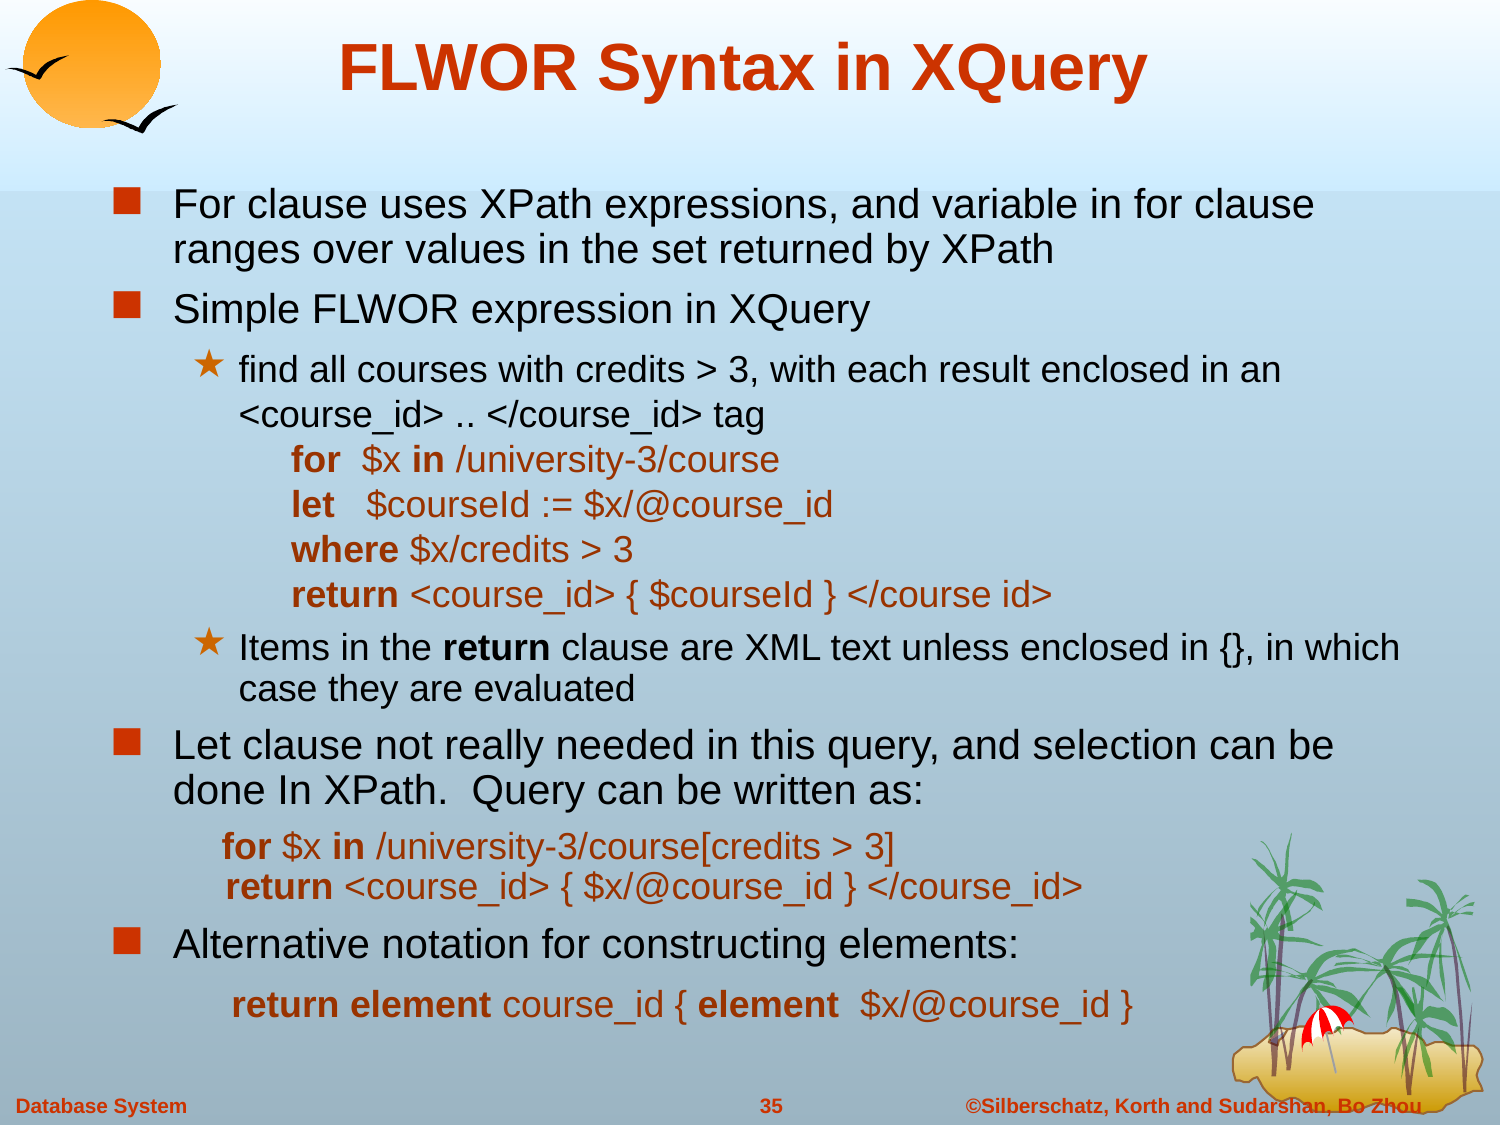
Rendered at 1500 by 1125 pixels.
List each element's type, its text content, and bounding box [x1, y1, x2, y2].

list For clause uses XPath expressions, and variable in for clause ranges over values in the set returned by XPath Simple FLWOR expression in XQuery find all courses with credits > 3, with each result enclosed in an <course_id> .. </course_id> tag for $x in /university-3/course let $courseId := $x/@course_id where $x/credits > 3 return <course_id> { $courseId } </course id> Items in the return clause are XML text unless enclosed in {}, in which case they are evaluated Let clause not really needed in this query, and selection can be done In XPath. Query can be written as: for $x in /university-3/course[credits > 3] return <course_id> { $x/@course_id } </course_id> Alternative notation for constructing elements: return element course_id { element $x/@course_id } [101, 174, 1452, 1043]
title FLWOR Syntax in XQuery [90, 10, 1416, 112]
